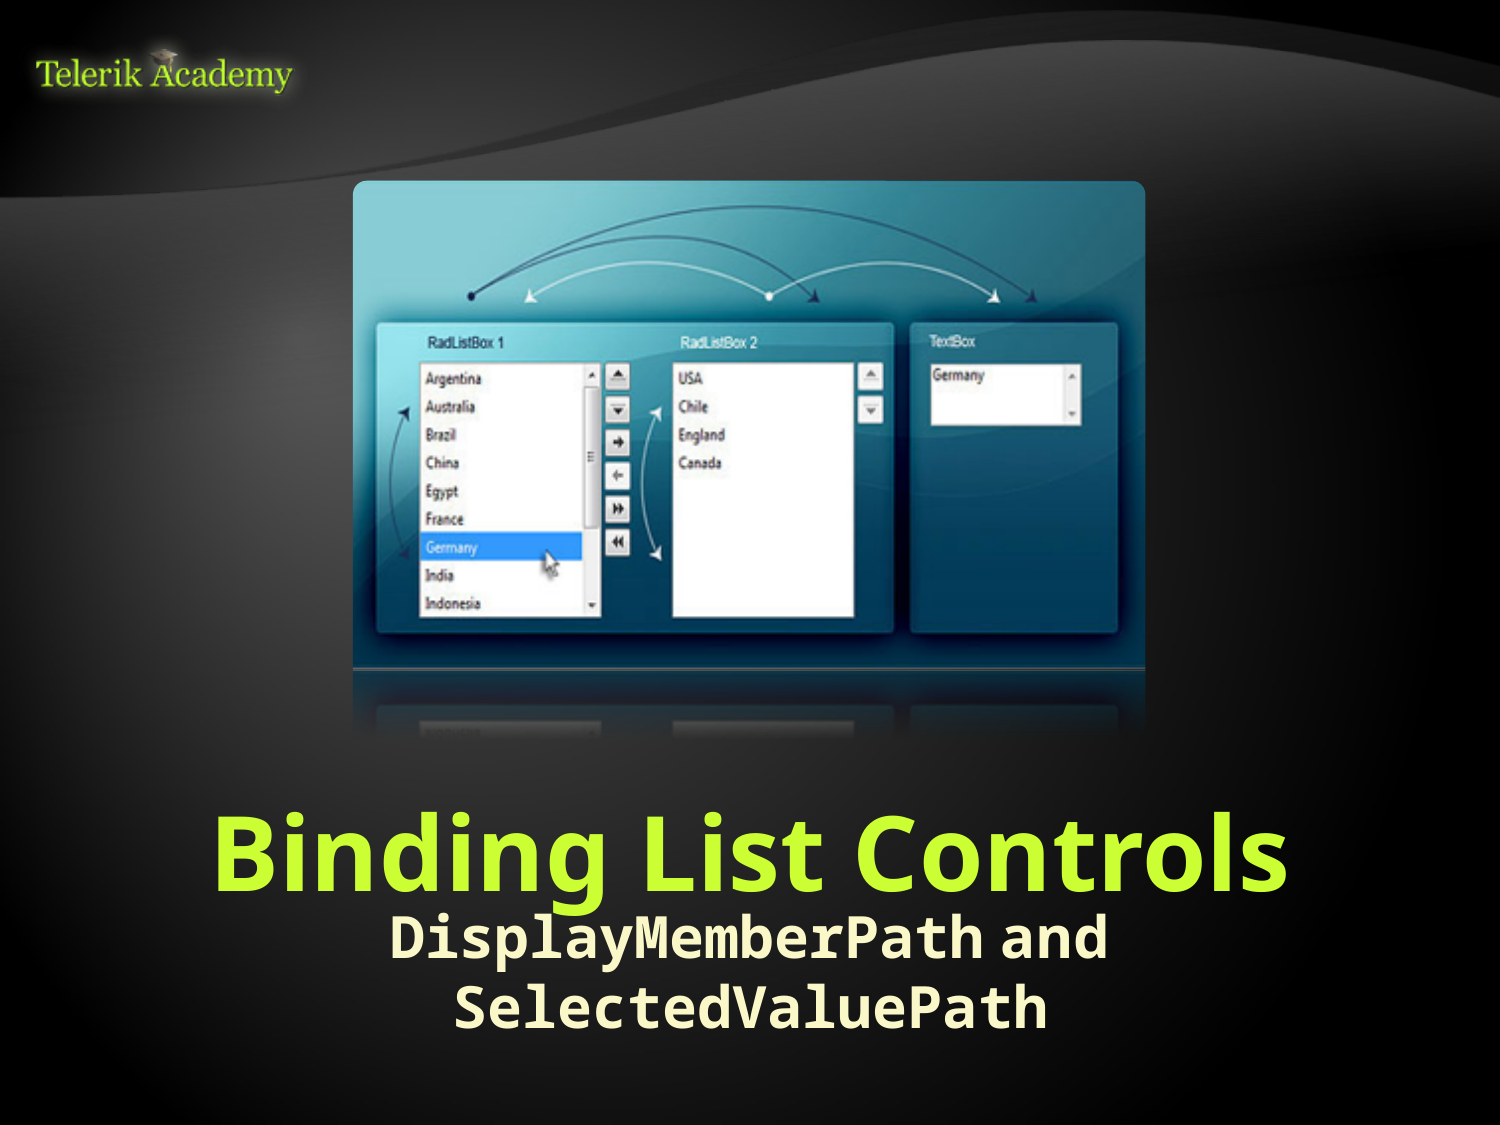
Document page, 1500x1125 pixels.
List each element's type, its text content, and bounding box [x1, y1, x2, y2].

subtitle DisplayMemberPath and SelectedValuePath [100, 923, 1401, 1017]
title Binding List Controls [100, 786, 1401, 900]
picture [0, 0, 1500, 1125]
